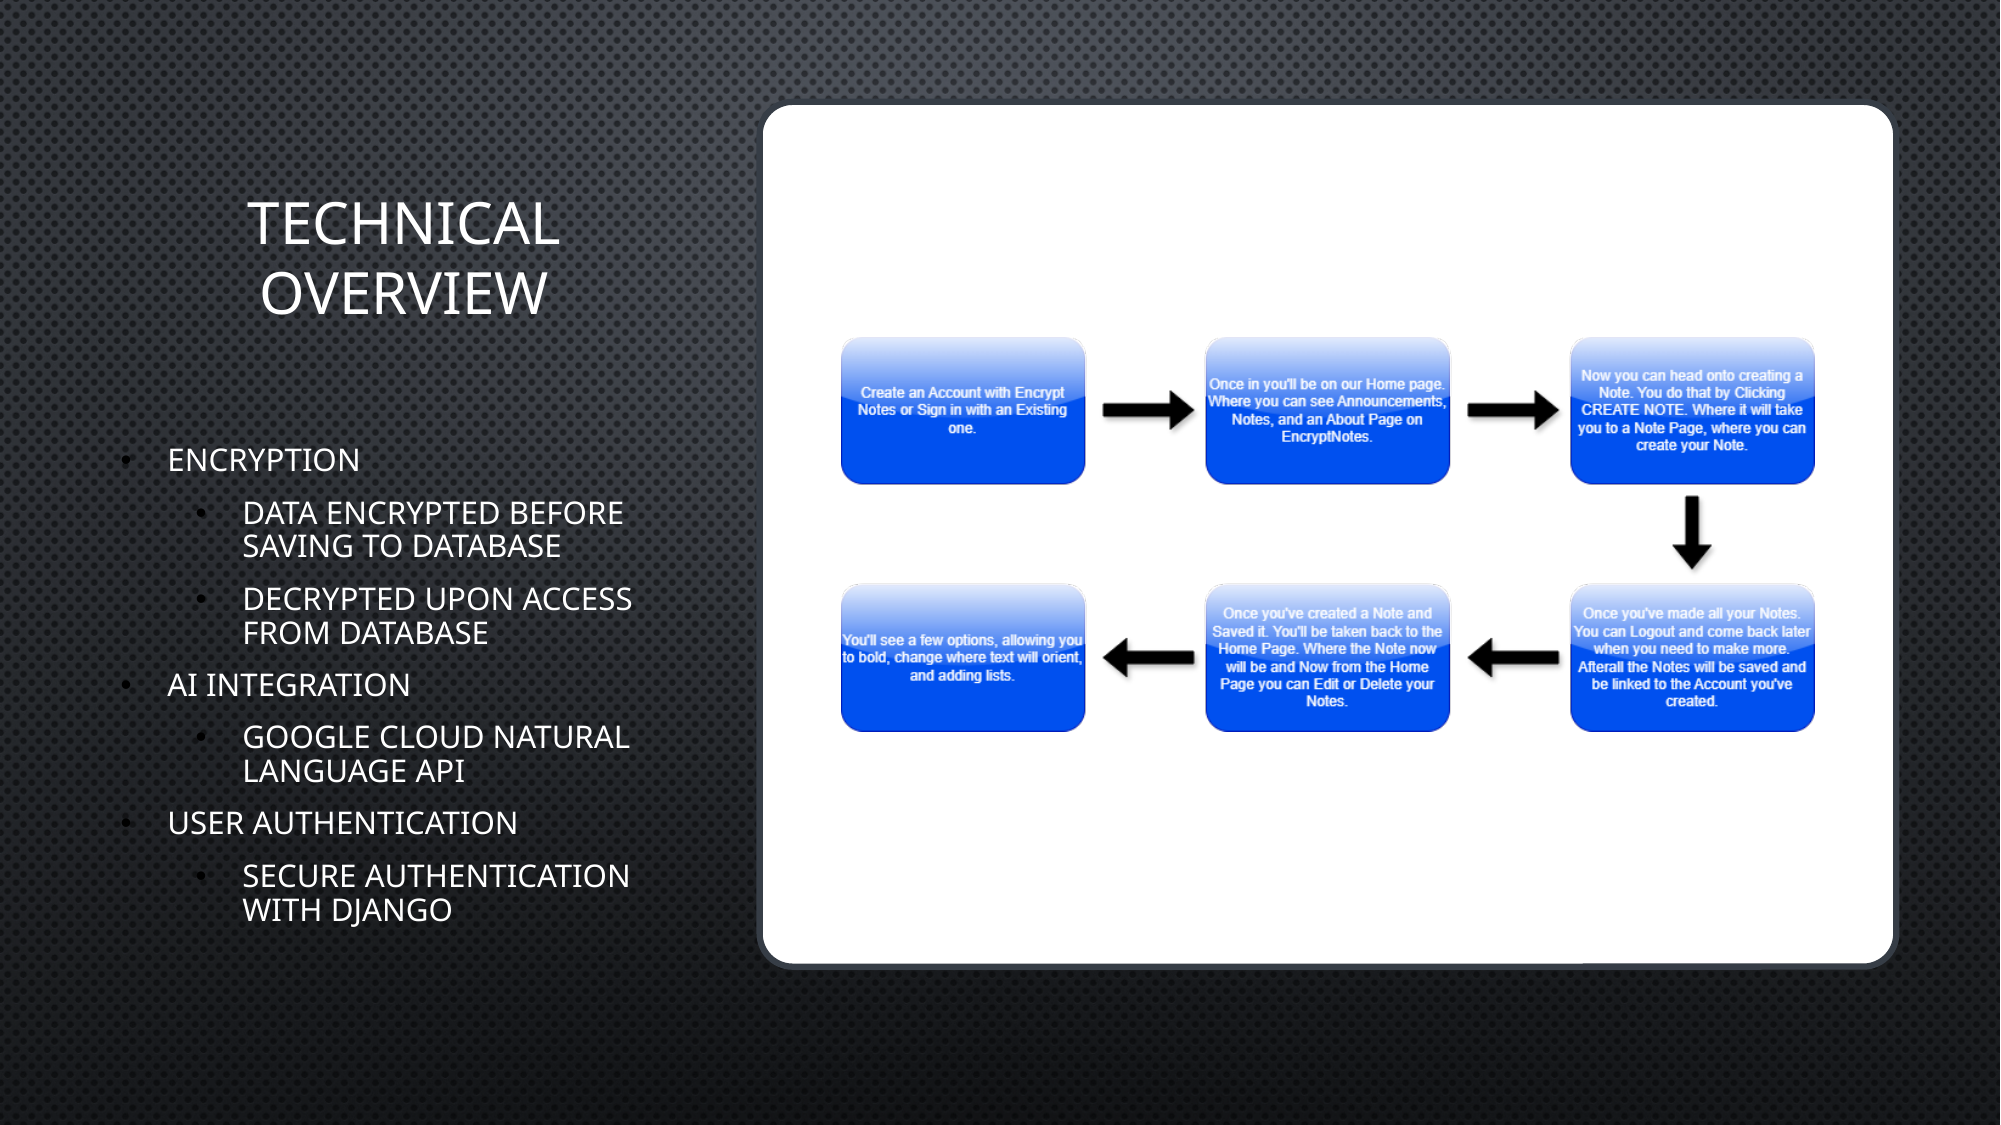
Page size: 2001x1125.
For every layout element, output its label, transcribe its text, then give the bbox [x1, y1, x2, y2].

title Technical Overview [105, 99, 704, 413]
list Encryption Data Encrypted Before Saving to Database Decrypted Upon access from Database AI Integration Google Cloud Natural Language API User Authentication Secure authentication With Django [105, 437, 704, 966]
picture [840, 336, 1815, 732]
text_box [0, 0, 2000, 1125]
text_box [758, 100, 1898, 969]
